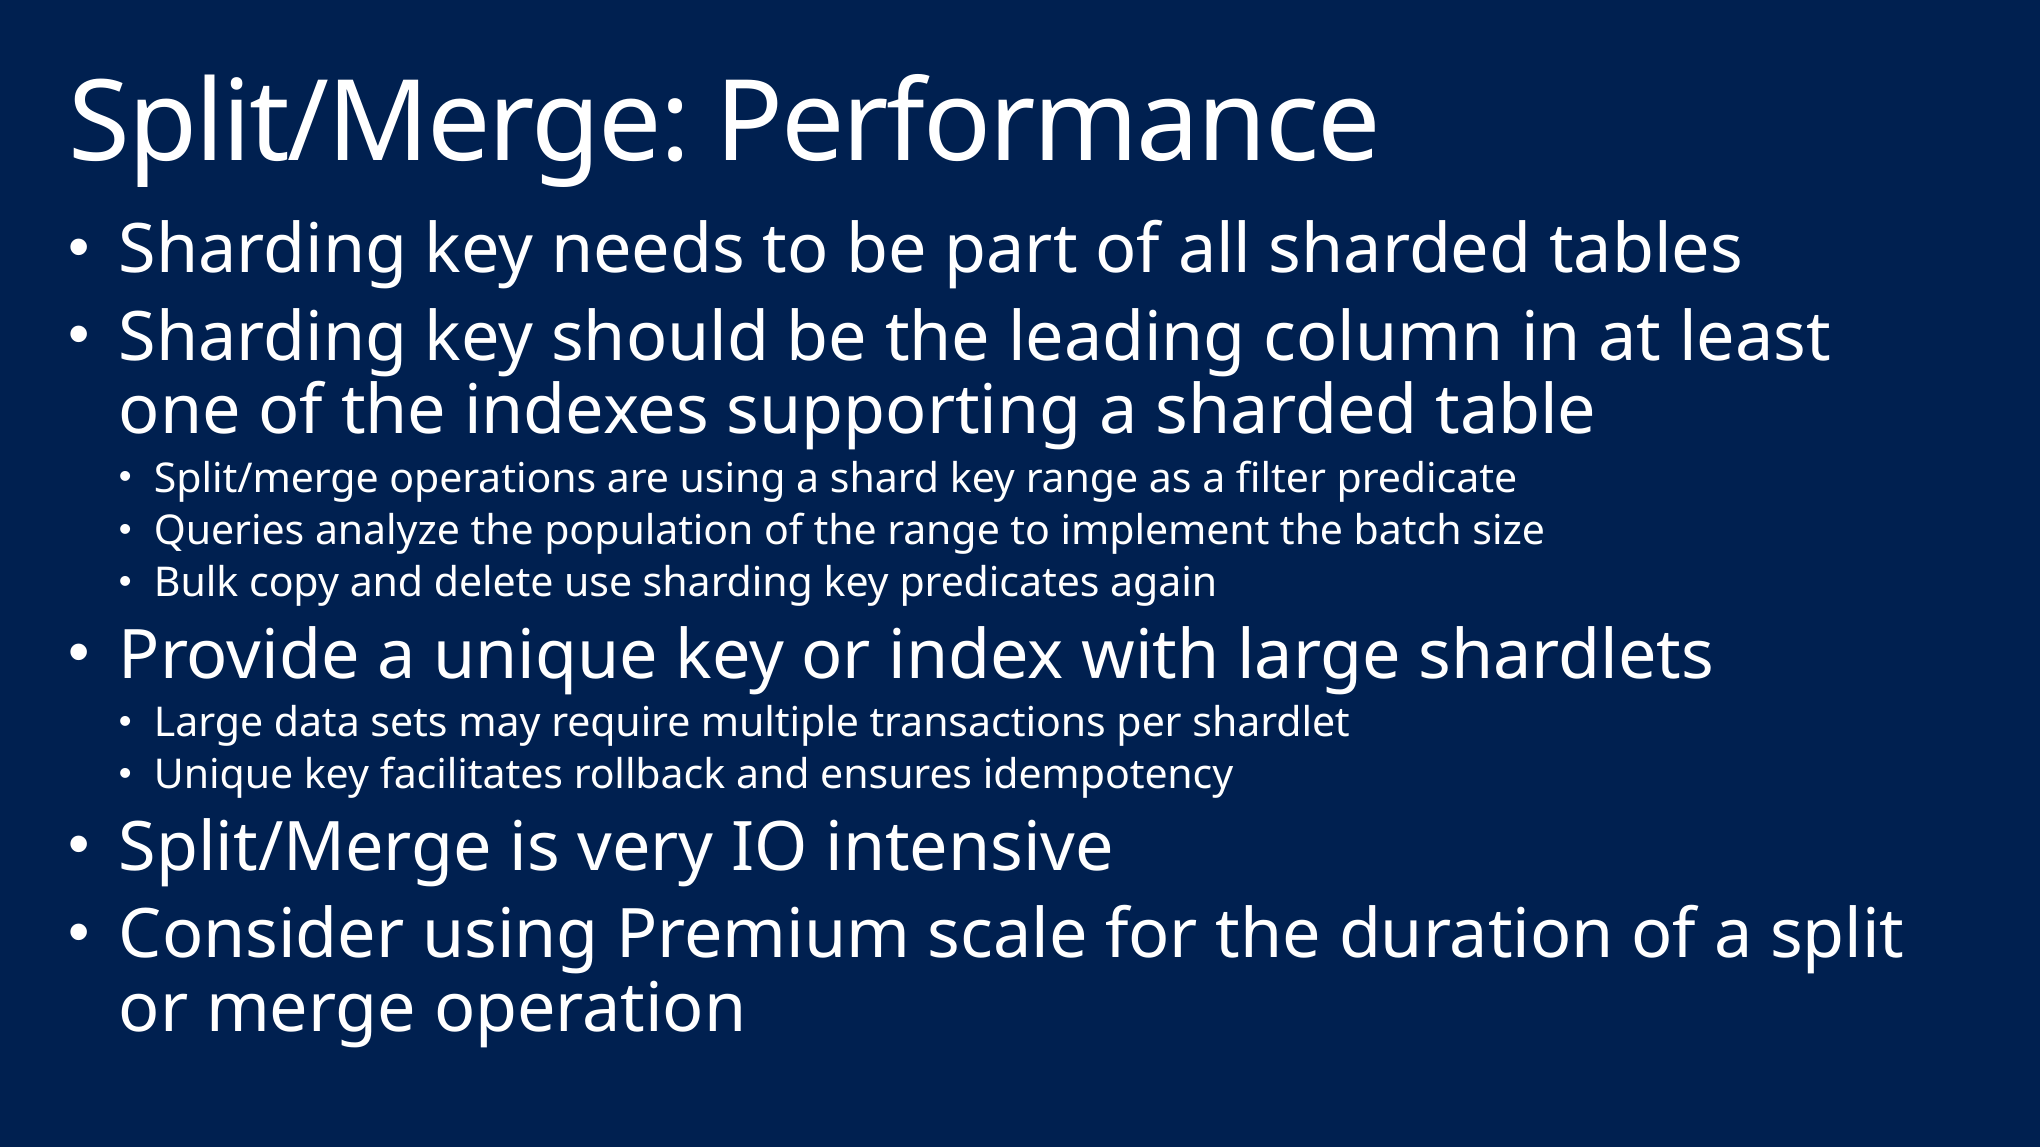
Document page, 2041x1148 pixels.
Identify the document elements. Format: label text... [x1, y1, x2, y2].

title Split/Merge: Performance [45, 48, 1996, 199]
list Sharding key needs to be part of all sharded tables Sharding key should be the leading column in at least one of the indexes supporting a sharded table Split/merge operations are using a shard key range as a filter predicate Queries analyze the population of the range to implement the batch size Bulk copy and delete use sharding key predicates again Provide a unique key or index with large shardlets Large data sets may require multiple transactions per shardlet Unique key facilitates rollback and ensures idempotency Split/Merge is very IO intensive Consider using Premium scale for the duration of a split or merge operation [45, 199, 1996, 1074]
